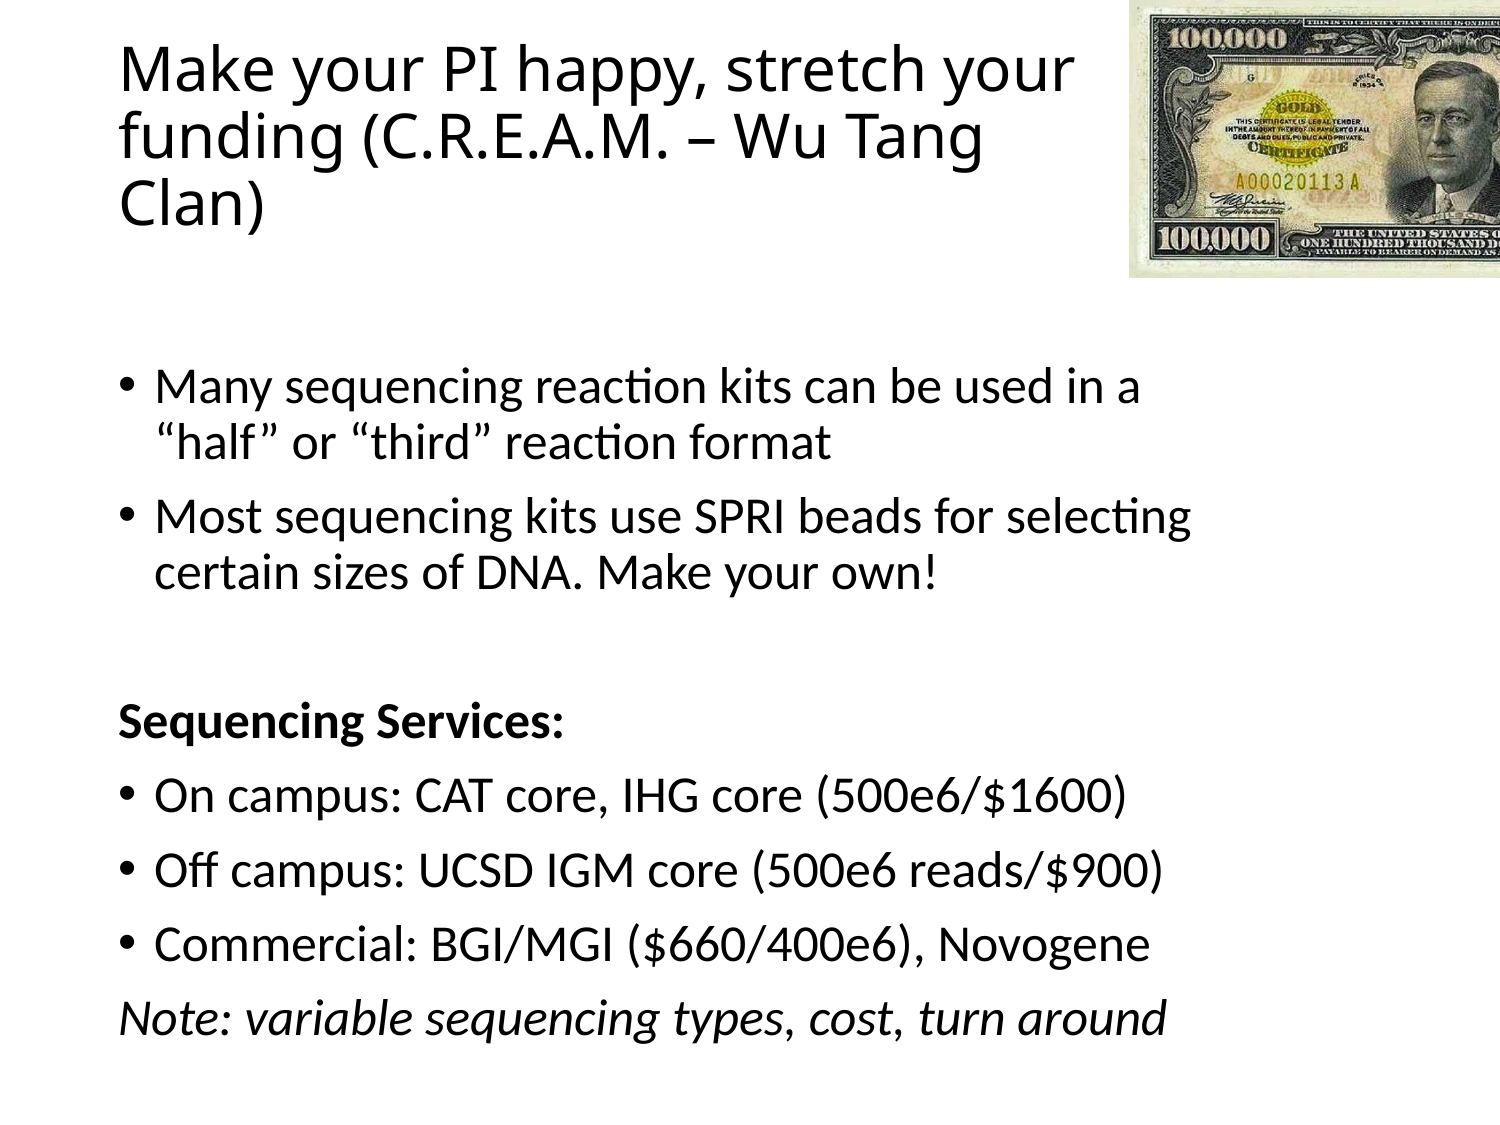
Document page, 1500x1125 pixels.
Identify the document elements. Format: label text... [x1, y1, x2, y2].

list Many sequencing reaction kits can be used in a “half” or “third” reaction format Most sequencing kits use SPRI beads for selecting certain sizes of DNA. Make your own! Sequencing Services: On campus: CAT core, IHG core (500e6/$1600) Off campus: UCSD IGM core (500e6 reads/$900) Commercial: BGI/MGI ($660/400e6), Novogene Note: variable sequencing types, cost, turn around [103, 351, 1290, 1065]
picture [1129, 0, 1500, 278]
title Make your PI happy, stretch your funding (C.R.E.A.M. – Wu Tang Clan) [103, 29, 1095, 248]
